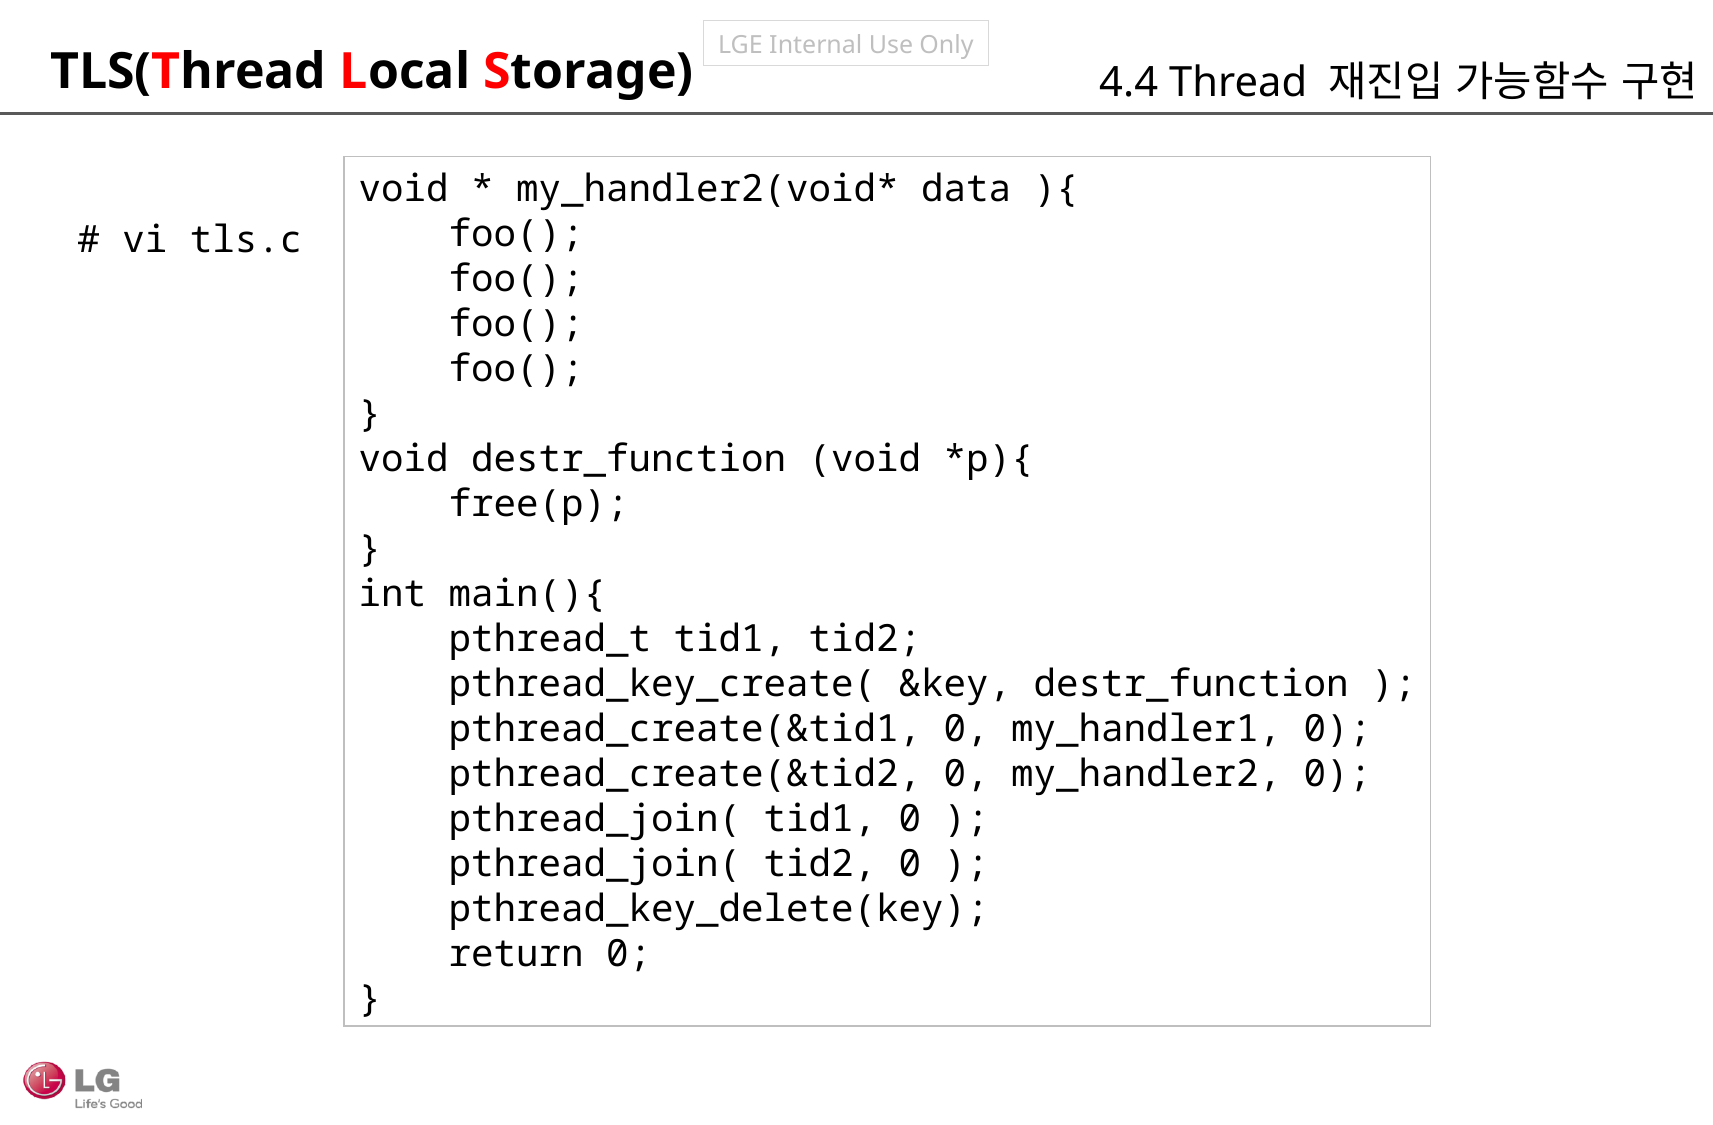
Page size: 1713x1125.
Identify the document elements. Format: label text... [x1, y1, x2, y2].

list TLS(Thread Local Storage) [35, 30, 739, 98]
text_box # vi tls.c [62, 207, 343, 268]
list 4.4 Thread 재진입 가능함수 구현 [1033, 47, 1713, 126]
picture [23, 1058, 142, 1111]
text_box void * my_handler2(void* data ){ foo(); foo(); foo(); foo(); } void destr_function (void *p){ free(p); } int main(){ pthread_t tid1, tid2; pthread_key_create( &key, destr_function ); pthread_create(&tid1, 0, my_handler1, 0); pthread_create(&tid2, 0, my_handler2, 0); pthread_join( tid1, 0 ); pthread_join( tid2, 0 ); pthread_key_delete(key); return 0; } [343, 156, 1431, 1027]
